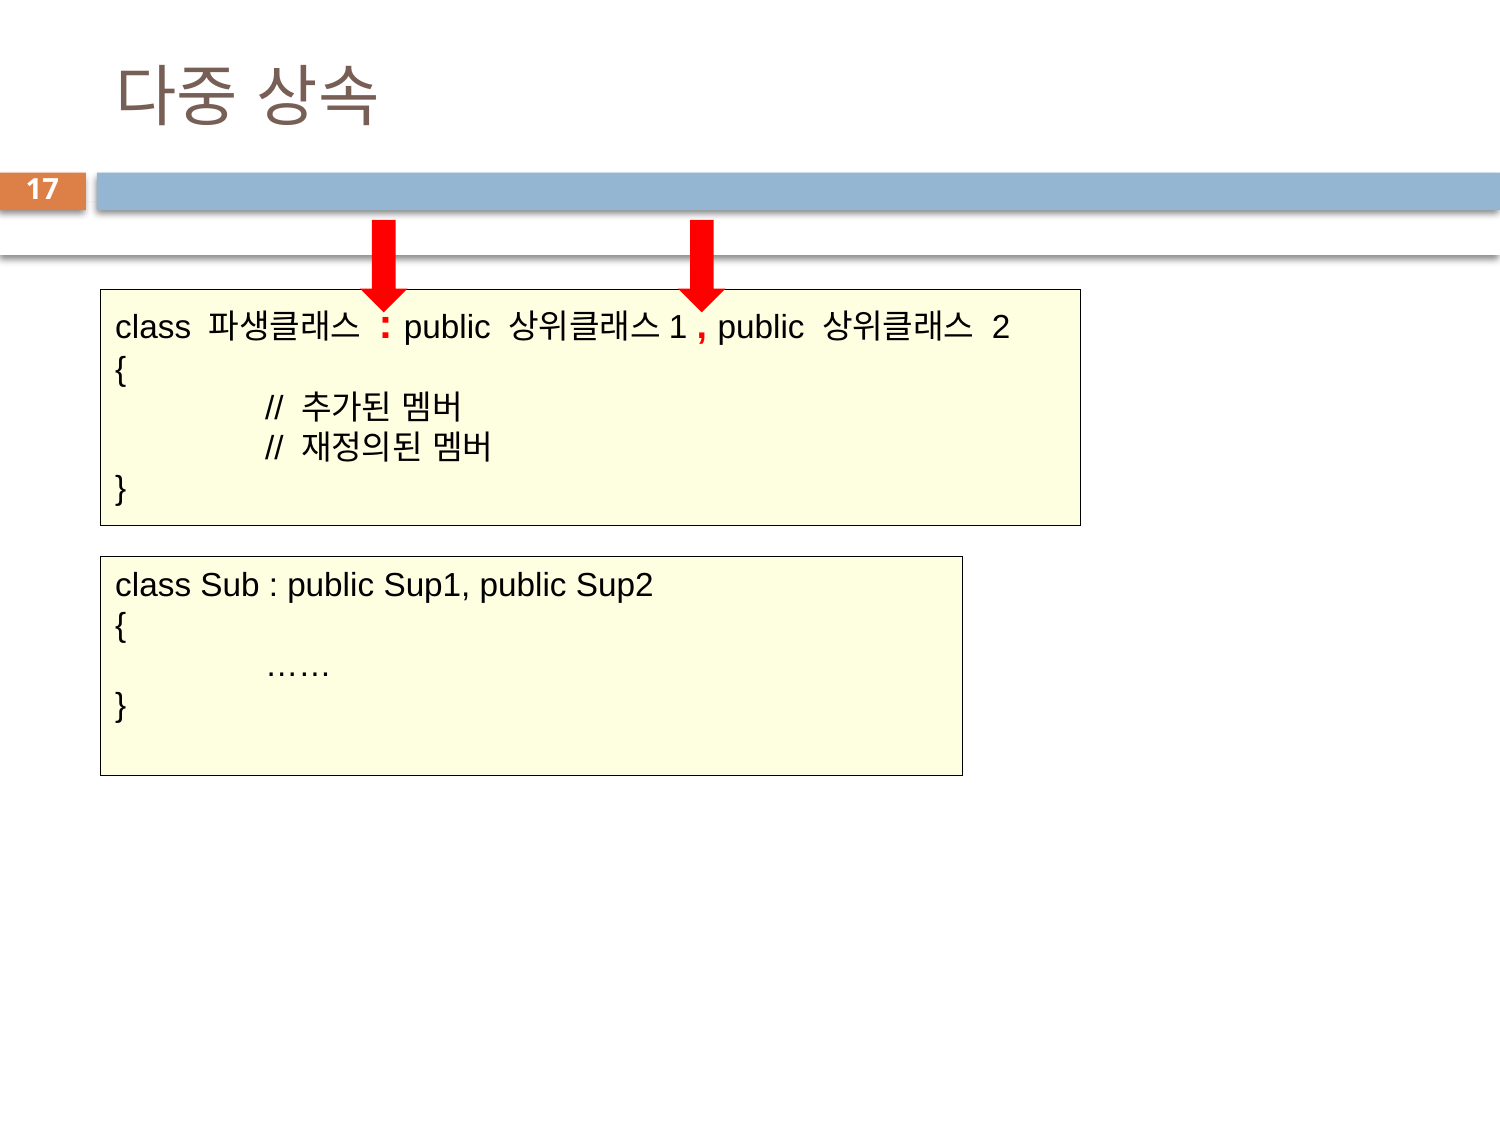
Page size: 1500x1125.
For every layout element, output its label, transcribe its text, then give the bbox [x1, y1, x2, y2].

title 다중 상속 [100, 37, 1438, 149]
text_box class 파생클래스 : public 상위클래스1 , public 상위클래스 2 { // 추가된 멤버 // 재정의된 멤버 } [100, 289, 1081, 526]
slide_number 17 [0, 170, 87, 211]
text_box class Sub : public Sup1, public Sup2 { …… } [100, 556, 963, 776]
text_box [360, 219, 408, 313]
text_box [678, 219, 726, 313]
